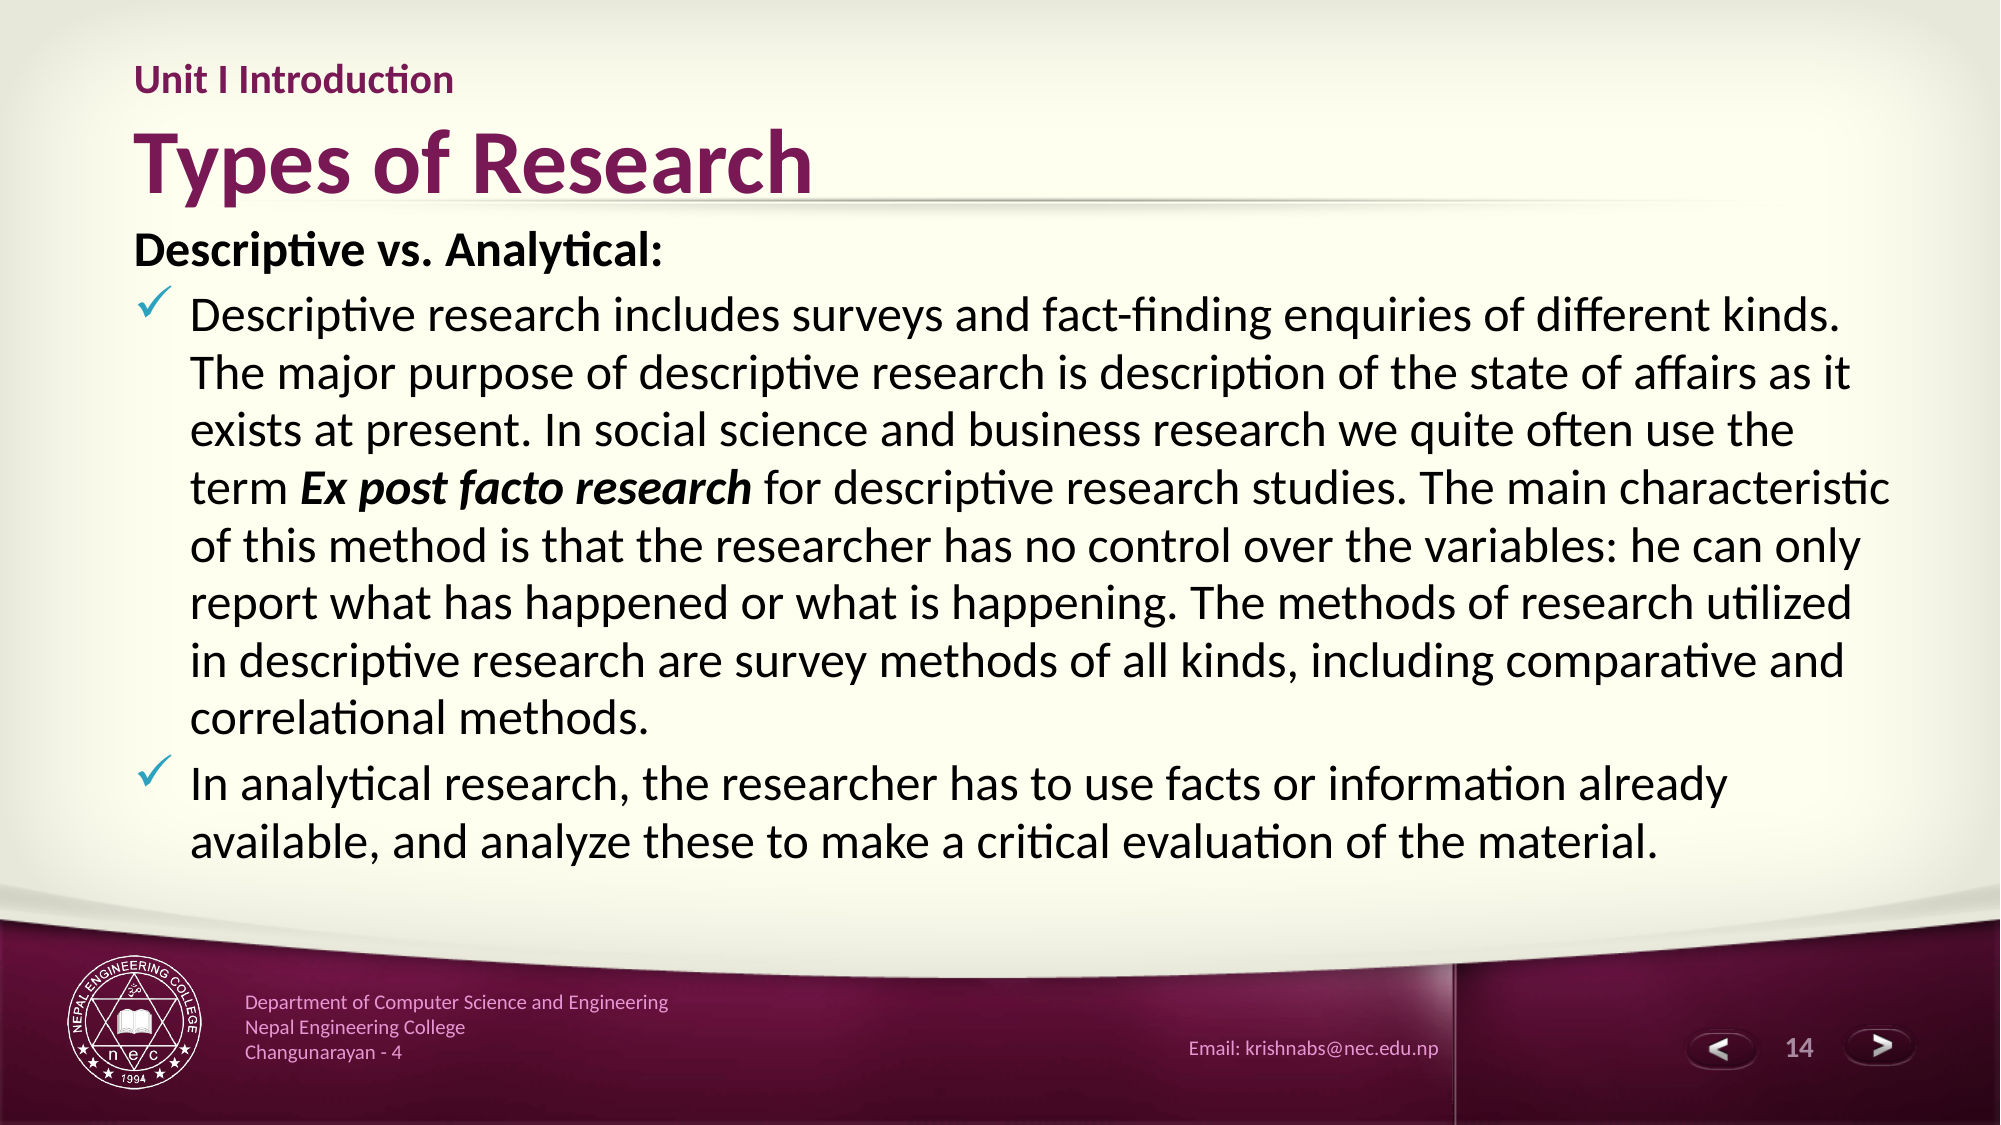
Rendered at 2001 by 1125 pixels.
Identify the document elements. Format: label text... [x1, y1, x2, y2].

list Descriptive vs. Analytical: Descriptive research includes surveys and fact-finding enquiries of different kinds. The major purpose of descriptive research is description of the state of affairs as it exists at present. In social science and business research we quite often use the term Ex post facto research for descriptive research studies. The main characteristic of this method is that the researcher has no control over the variables: he can only report what has happened or what is happening. The methods of research utilized in descriptive research are survey methods of all kinds, including comparative and correlational methods. In analytical research, the researcher has to use facts or information already available, and analyze these to make a critical evaluation of the material. [133, 219, 1898, 917]
picture [0, 0, 2000, 1125]
title Unit I Introduction Types of Research [133, 52, 1867, 194]
